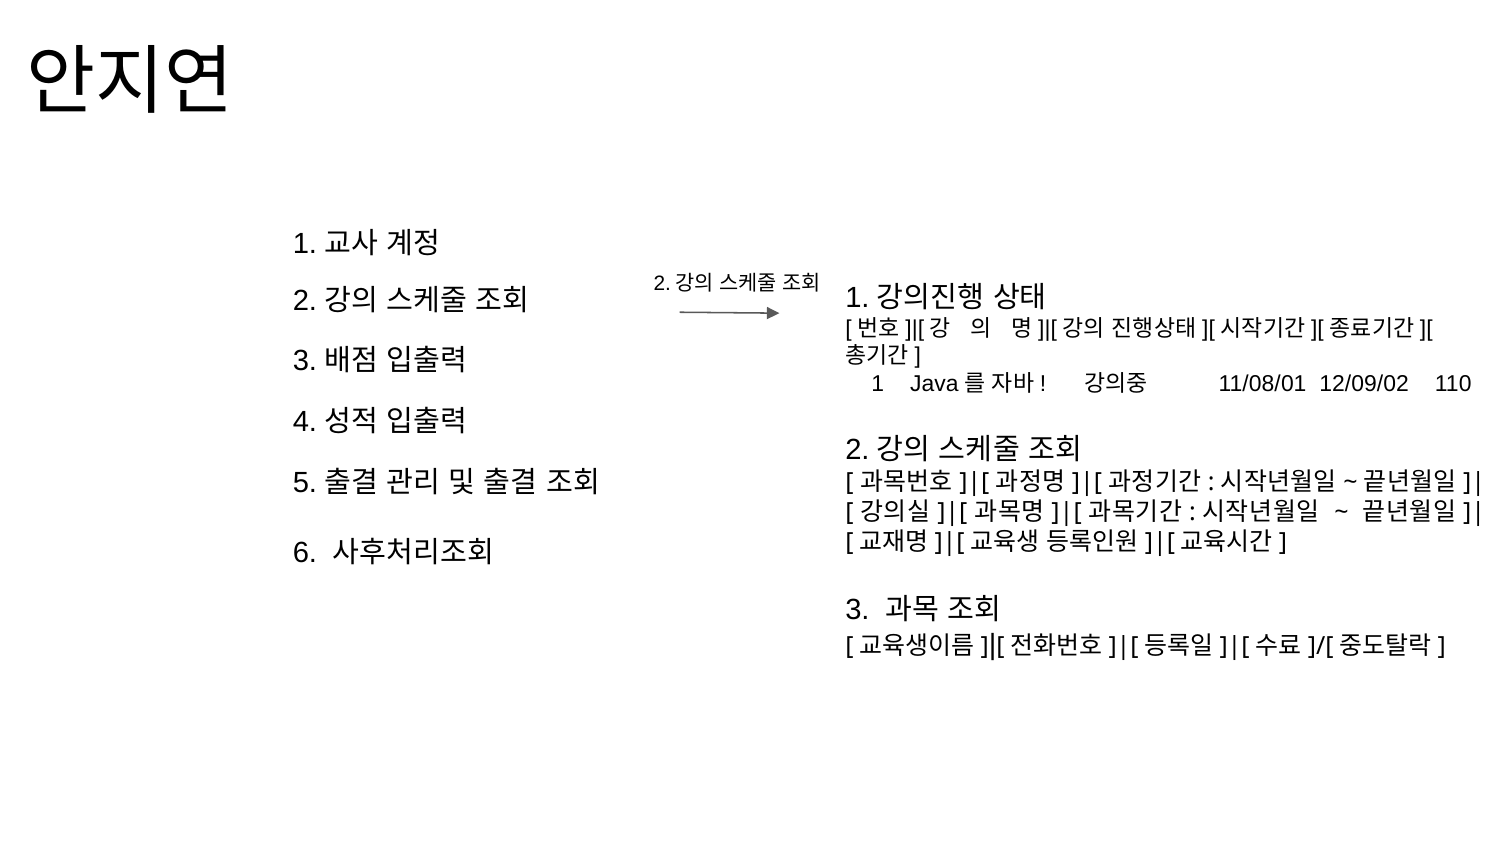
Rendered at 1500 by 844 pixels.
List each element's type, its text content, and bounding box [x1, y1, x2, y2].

text_box 2.강의 스케줄 조회 [563, 254, 862, 307]
text_box 1.교사 계정 [277, 209, 697, 266]
text_box 4.성적 입출력 [277, 387, 697, 445]
text_box 2.강의 스케줄 조회 [277, 266, 697, 323]
text_box 1.강의진행 상태 [번호]|[강 의 명]|[강의 진행상태][시작기간][종료기간][총기간] 1 Java를 자바! 강의중 11/08/01 12/09/02 110 2.강의 스케줄 조회 [과목번호]|[과정명]|[과정기간:시작년월일~끝년월일]| [강의실]|[과목명]|[과목기간:시작년월일 ~ 끝년월일]|[교재명]|[교육생 등록인원]|[교육시간] 3. 과목 조회 [교육생이름]|[전화번호]|[등록일]|[수료]/[중도탈락] [830, 263, 1500, 320]
text_box 3.배점 입출력 [277, 326, 697, 384]
title 안지연 [0, 7, 260, 138]
text_box 5.출결 관리 및 출결 조회 6. 사후처리조회 [277, 448, 697, 505]
